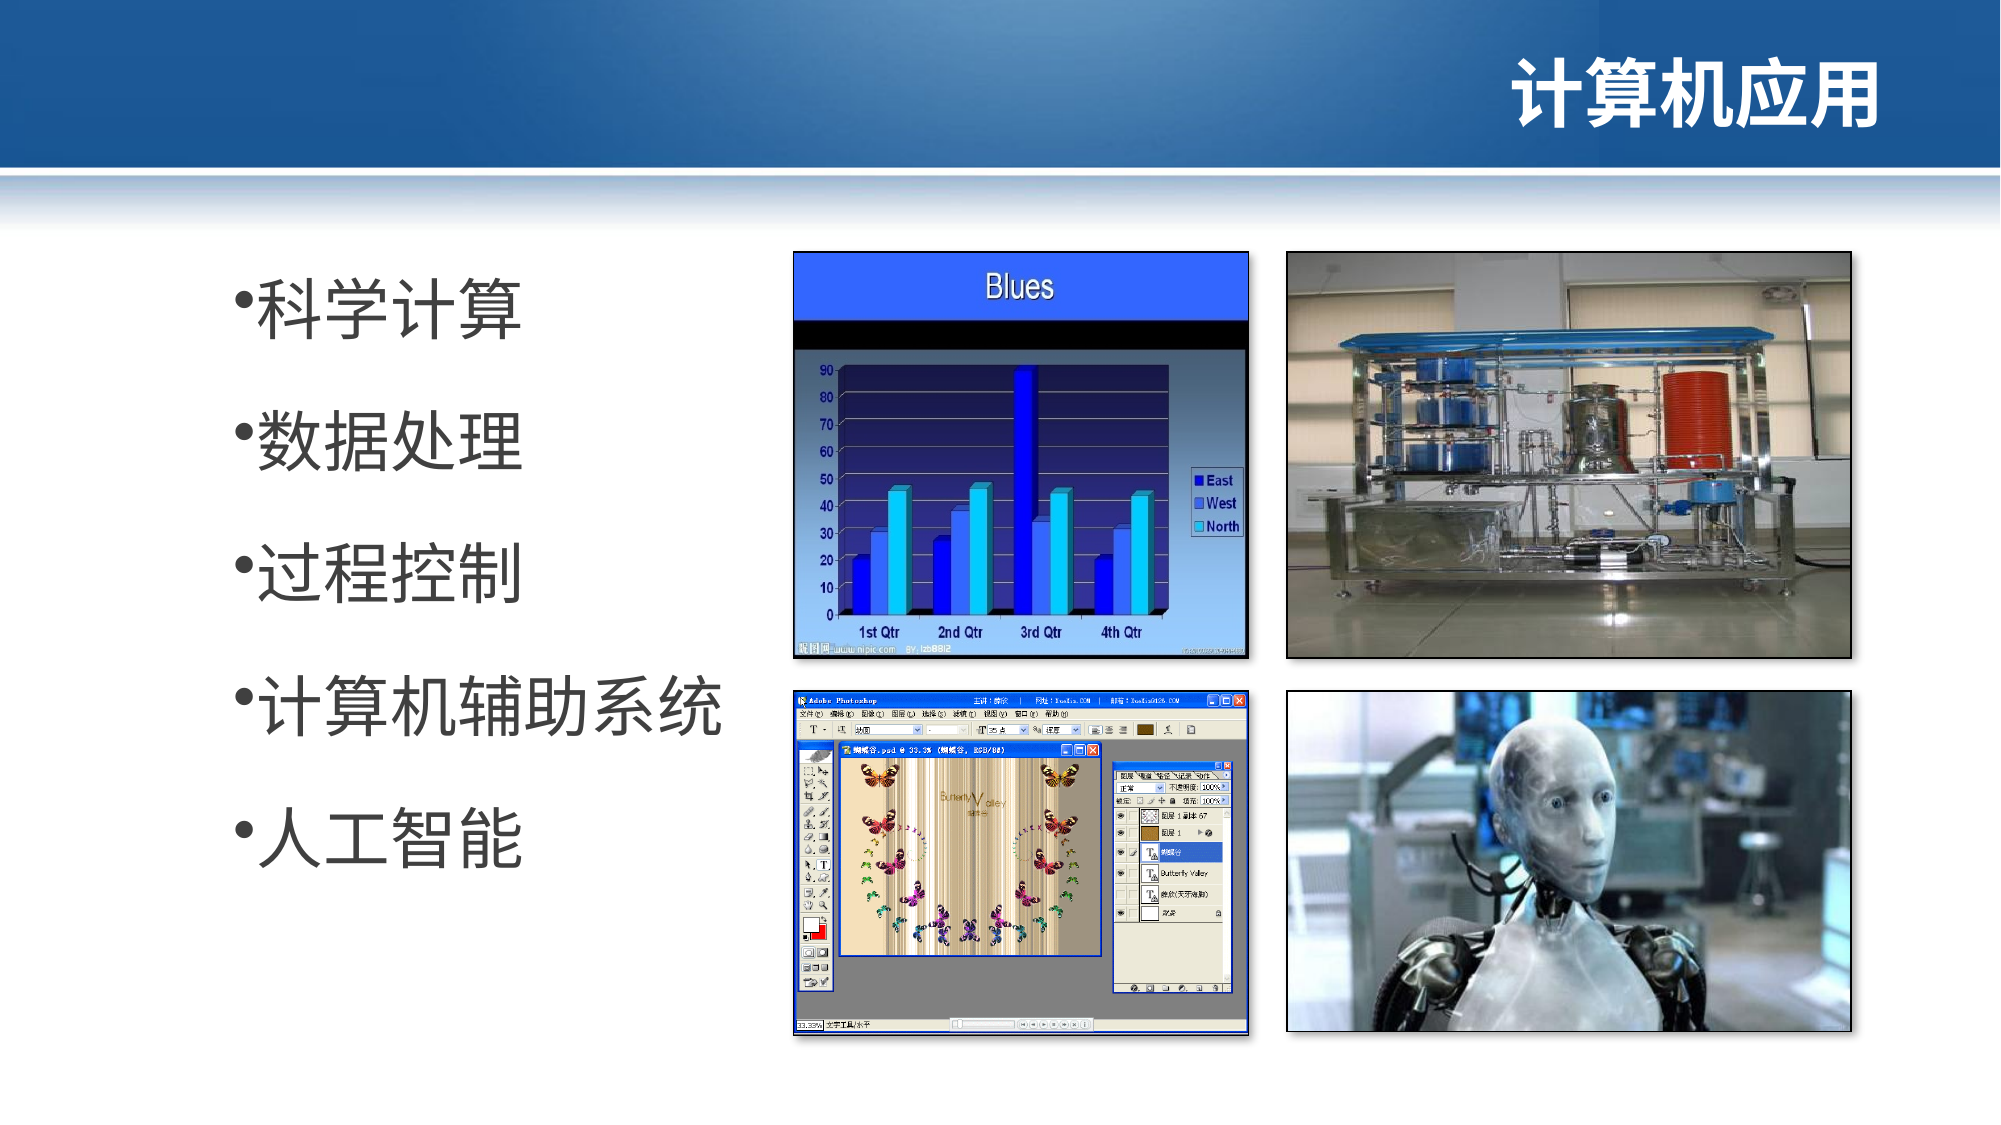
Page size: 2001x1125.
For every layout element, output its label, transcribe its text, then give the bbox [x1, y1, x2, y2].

picture [0, 0, 2001, 1125]
list 科学计算 数据处理 过程控制 计算机辅助系统 人工智能 [99, 219, 847, 1047]
title 计算机应用 [99, 45, 1900, 138]
